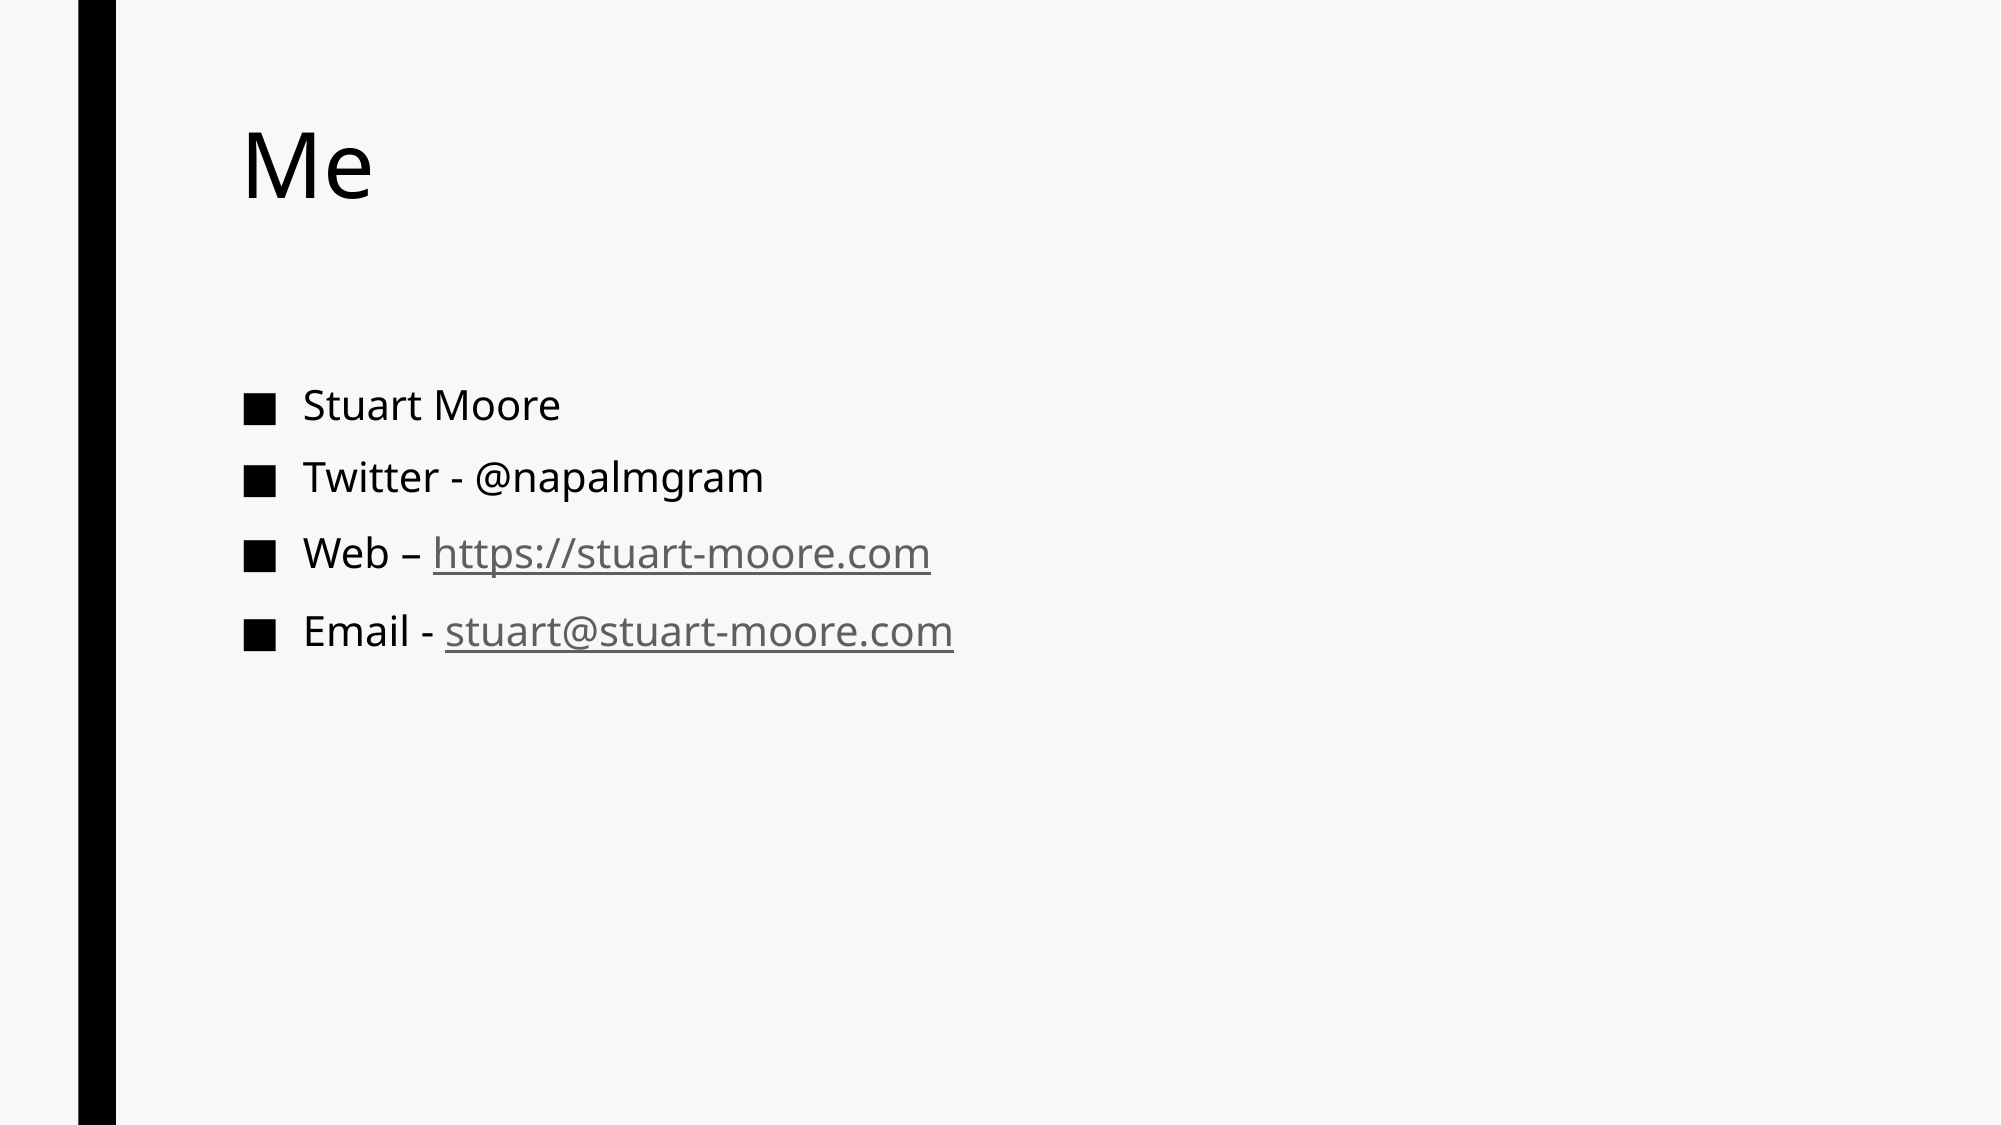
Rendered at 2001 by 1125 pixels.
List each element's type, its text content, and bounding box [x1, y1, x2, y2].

list Stuart Moore Twitter - @napalmgram Web – https://stuart-moore.com Email - stuart@stuart-moore.com [225, 375, 1800, 963]
title Me [225, 112, 1800, 357]
